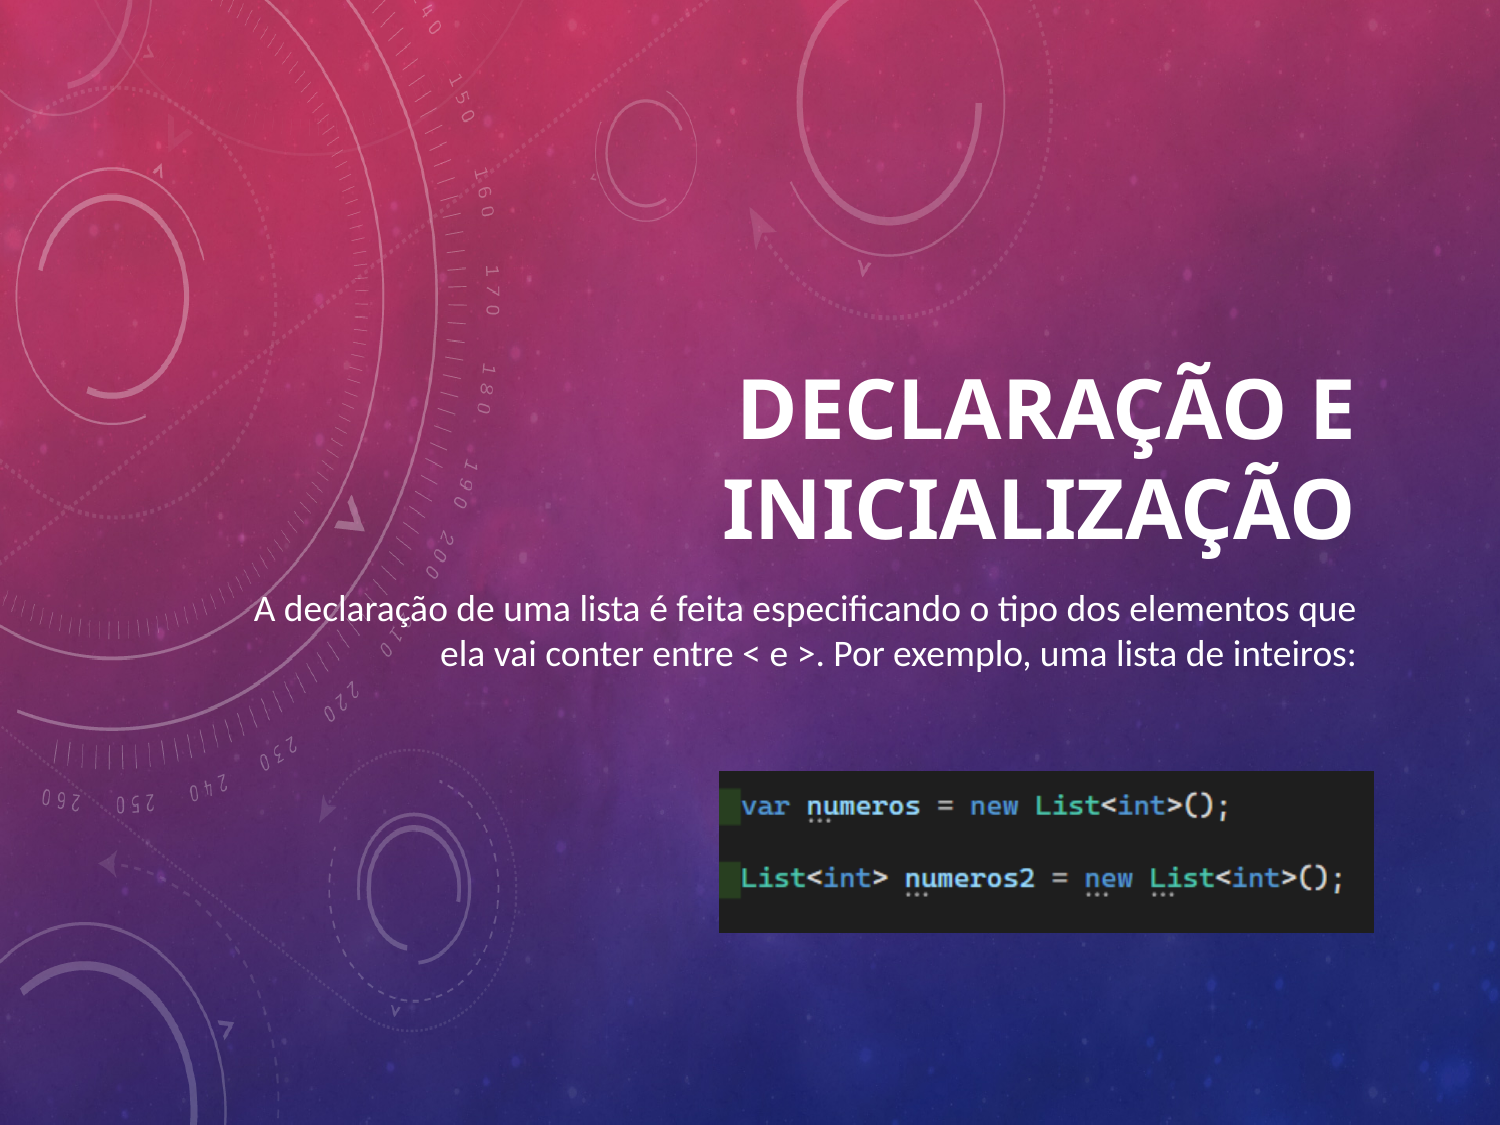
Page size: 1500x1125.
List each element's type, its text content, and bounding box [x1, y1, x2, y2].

picture [0, 0, 1500, 1125]
title Declaração e inicialização [485, 166, 1372, 564]
subtitle A declaração de uma lista é feita especificando o tipo dos elementos que ela vai conter entre < e >. Por exemplo, uma lista de inteiros: [189, 576, 1373, 1008]
